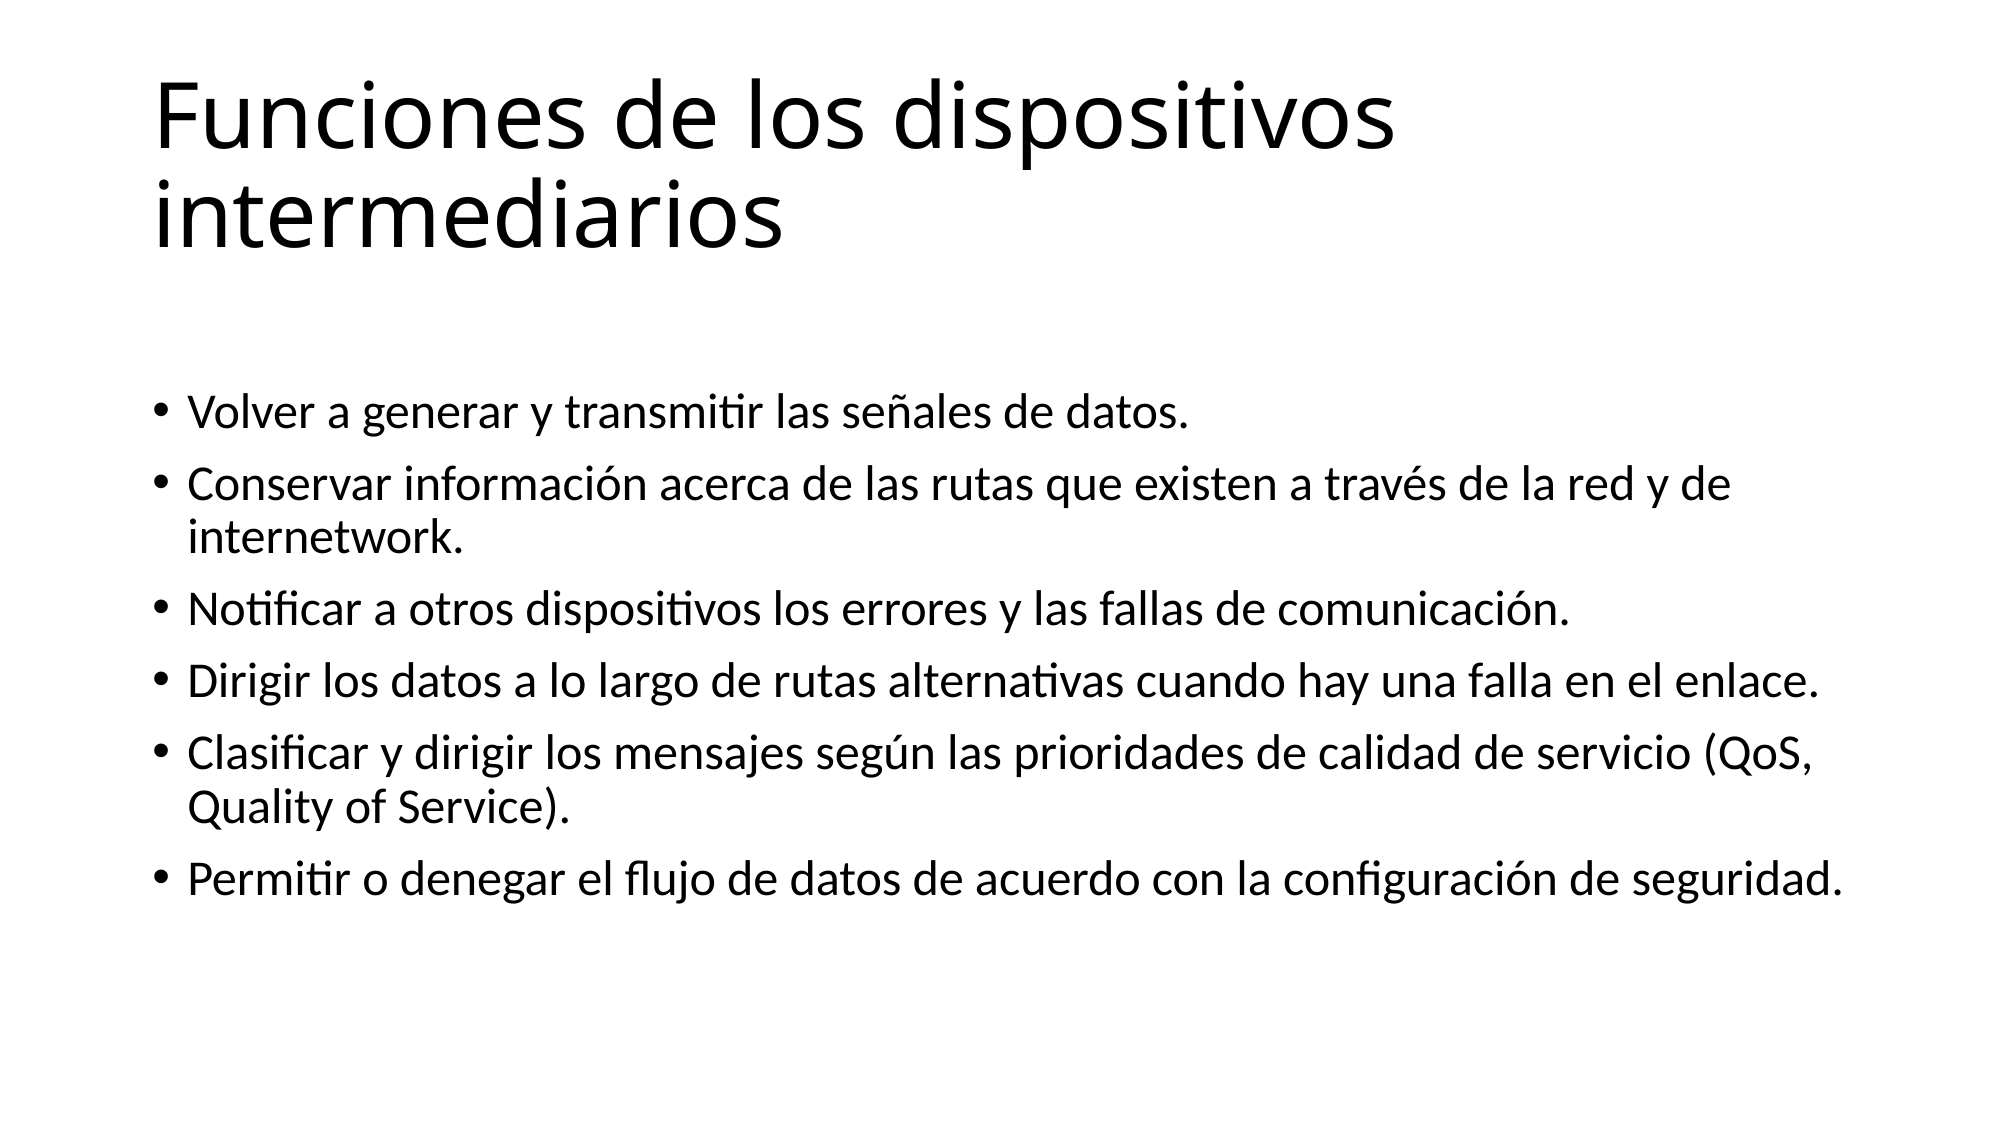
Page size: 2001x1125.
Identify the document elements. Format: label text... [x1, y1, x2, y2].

title Funciones de los dispositivos intermediarios [137, 59, 1863, 278]
list Volver a generar y transmitir las señales de datos. Conservar información acerca de las rutas que existen a través de la red y de internetwork. Notificar a otros dispositivos los errores y las fallas de comunicación. Dirigir los datos a lo largo de rutas alternativas cuando hay una falla en el enlace. Clasificar y dirigir los mensajes según las prioridades de calidad de servicio (QoS, Quality of Service). Permitir o denegar el flujo de datos de acuerdo con la configuración de seguridad. [137, 299, 1863, 1014]
